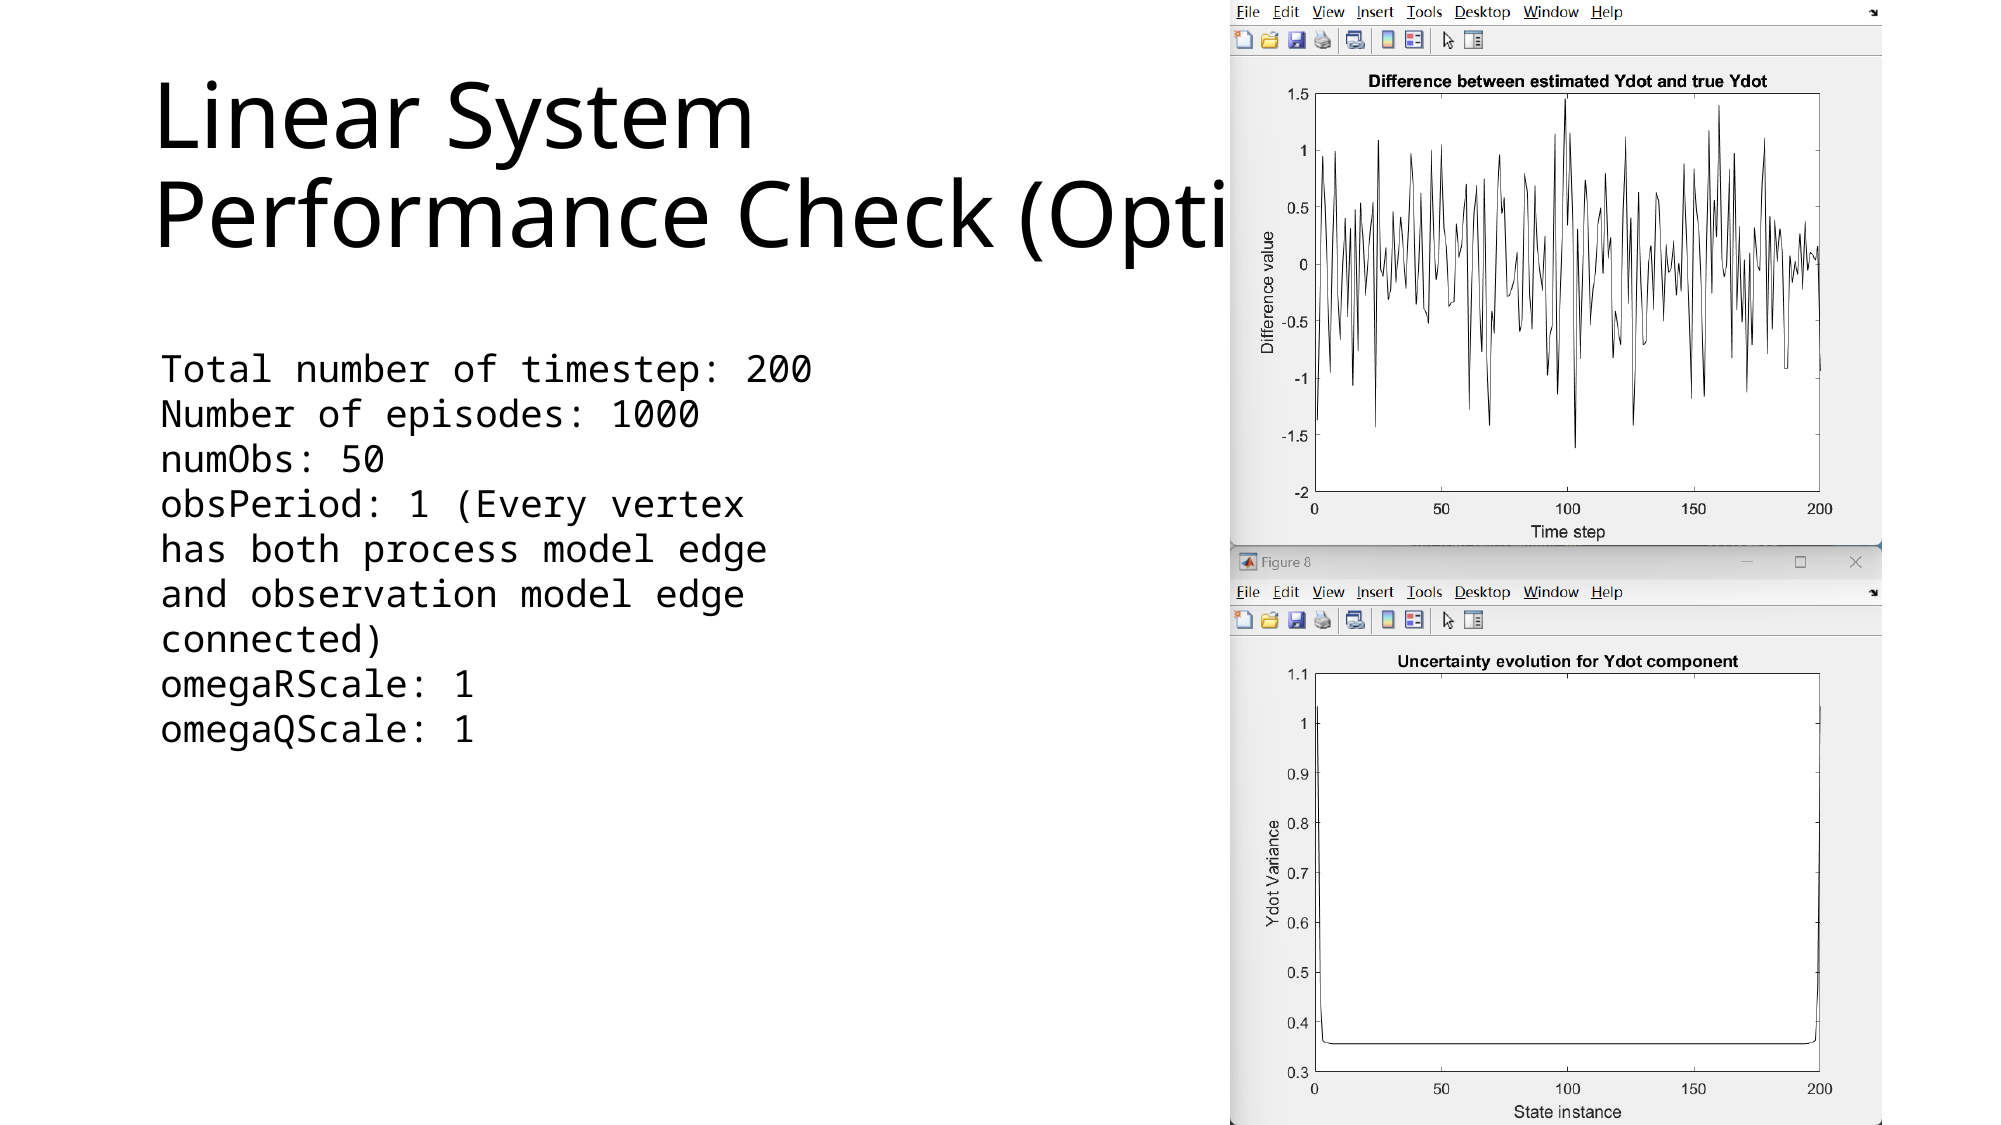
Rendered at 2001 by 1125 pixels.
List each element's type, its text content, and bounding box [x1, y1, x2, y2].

text_box Total number of timestep: 200 Number of episodes: 1000 numObs: 50 obsPeriod: 1 (Every vertex has both process model edge and observation model edge connected) omegaRScale: 1 omegaQScale: 1 [145, 337, 845, 757]
picture [1230, 0, 1882, 1125]
title Linear System Performance Check (Optimal) [137, 59, 1230, 278]
